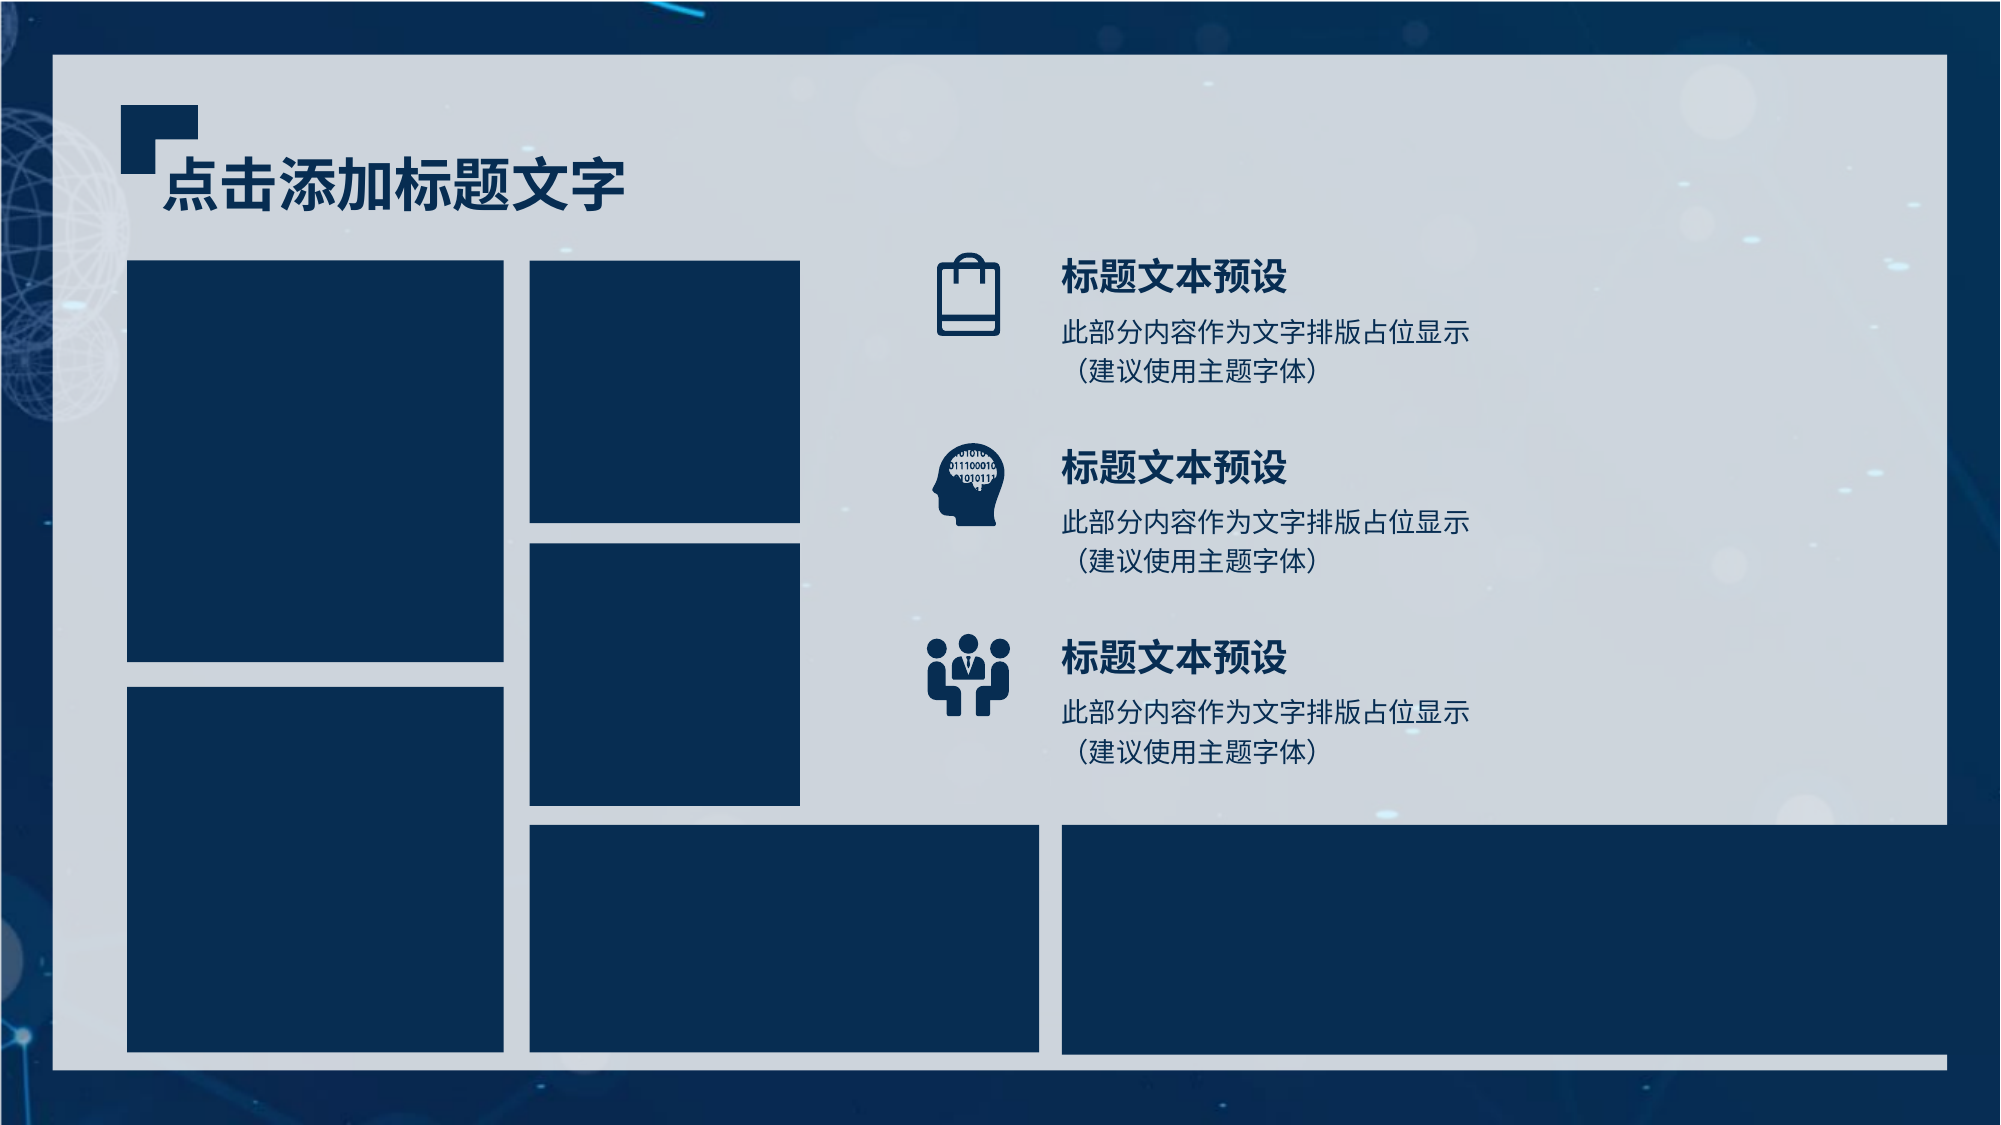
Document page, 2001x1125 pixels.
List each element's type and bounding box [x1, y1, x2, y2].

picture [3, 2, 2000, 1125]
text_box [529, 824, 1040, 1054]
text_box [1061, 824, 2000, 1056]
text_box [126, 259, 505, 663]
text_box [926, 633, 1539, 768]
text_box [932, 443, 1539, 578]
text_box [120, 105, 671, 227]
text_box [126, 686, 505, 1053]
text_box [529, 542, 801, 807]
text_box [529, 260, 801, 524]
text_box [936, 252, 1539, 388]
